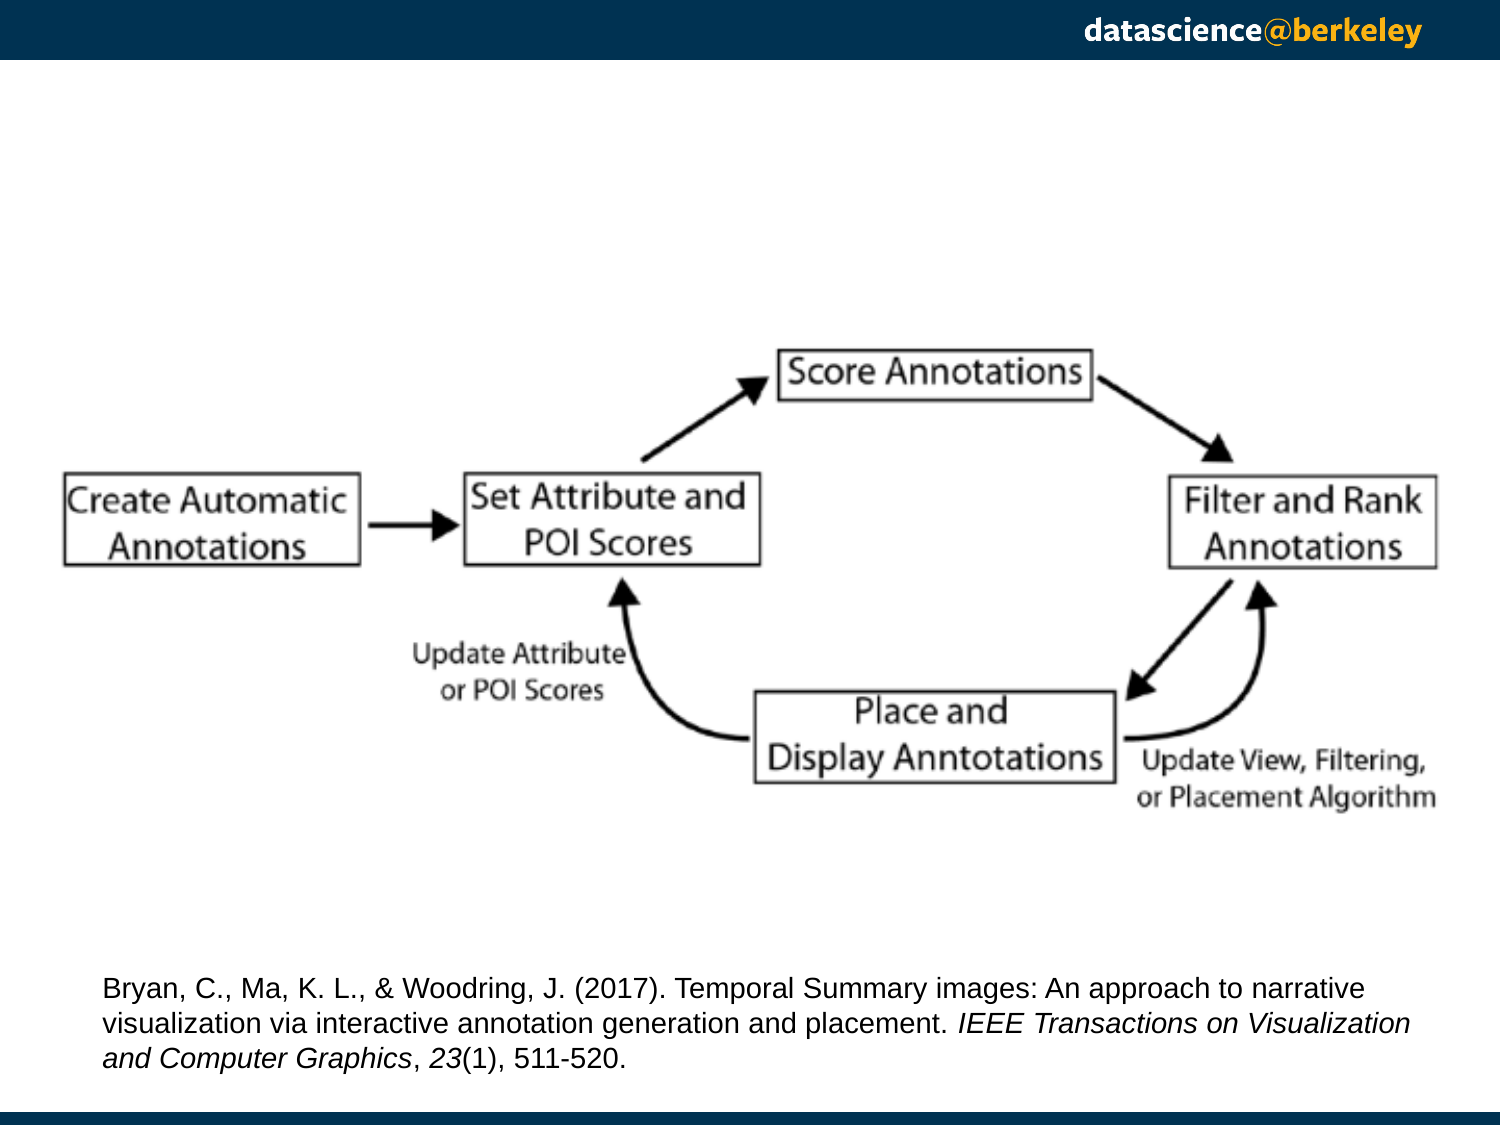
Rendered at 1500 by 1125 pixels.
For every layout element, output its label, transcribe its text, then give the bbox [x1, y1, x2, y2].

picture [0, 287, 1500, 871]
picture [1079, 10, 1431, 52]
text_box Bryan, C., Ma, K. L., & Woodring, J. (2017). Temporal Summary images: An approach to narrative visualization via interactive annotation generation and placement. IEEE Transactions on Visualization and Computer Graphics, 23(1), 511-520. [87, 962, 1438, 1125]
